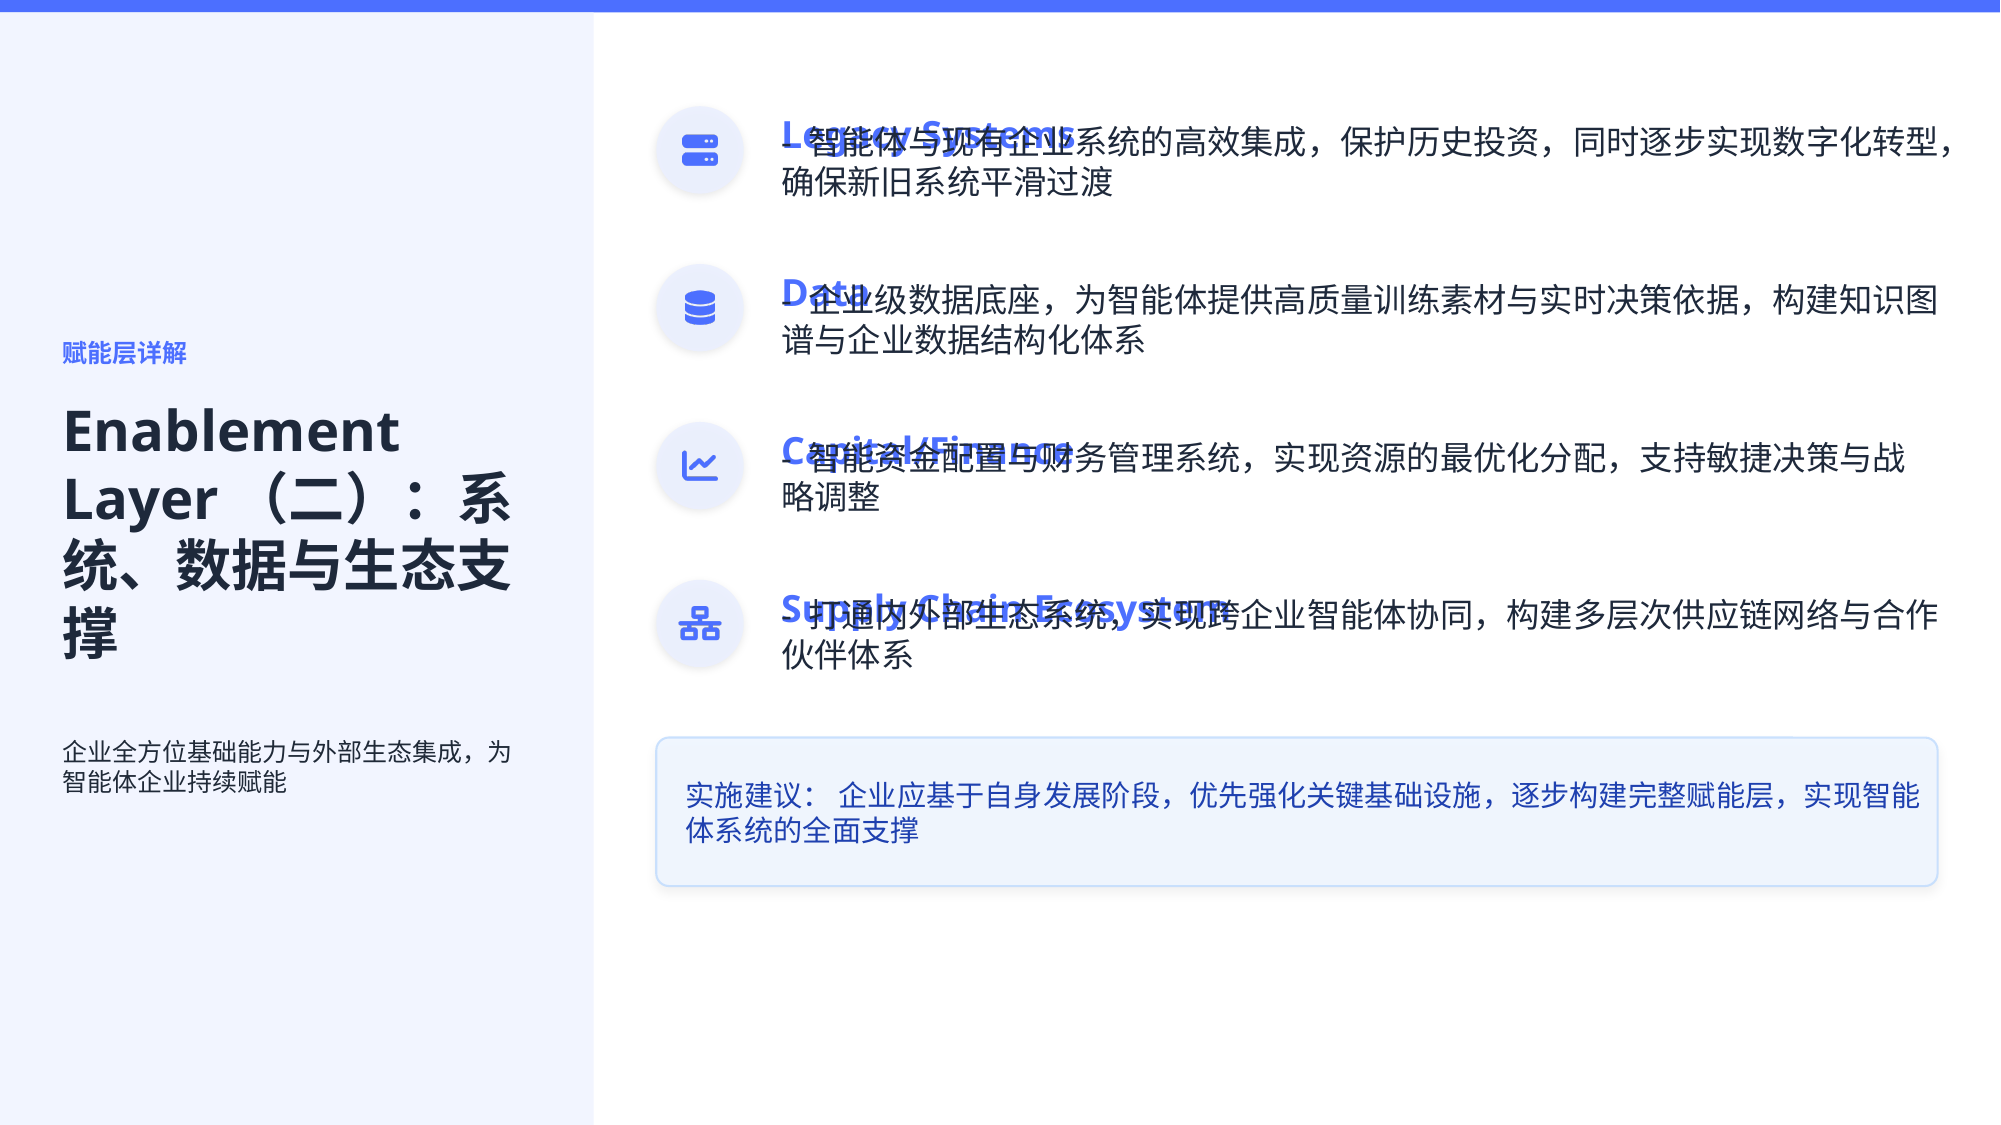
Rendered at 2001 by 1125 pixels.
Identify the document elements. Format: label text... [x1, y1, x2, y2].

text_box - 企业级数据底座，为智能体提供高质量训练素材与实时决策依据，构建知识图谱与企业数据结构化体系 [781, 271, 1950, 366]
picture [685, 290, 715, 326]
text_box 实施建议： 企业应基于自身发展阶段，优先强化关键基础设施，逐步构建完整赋能层，实现智能体系统的全面支撑 [685, 767, 1931, 857]
text_box - 智能体与现有企业系统的高效集成，保护历史投资，同时逐步实现数字化转型，确保新旧系统平滑过渡 [781, 113, 1959, 208]
text_box [656, 106, 744, 194]
text_box 企业全方位基础能力与外部生态集成，为智能体企业持续赋能 [62, 731, 533, 801]
text_box - 打通内外部生态系统，实现跨企业智能体协同，构建多层次供应链网络与合作伙伴体系 [781, 587, 1942, 682]
text_box [0, 12, 594, 1125]
text_box Enablement Layer（二）：系统、数据与生态支撑 [62, 394, 557, 667]
text_box [656, 737, 1938, 887]
picture [678, 606, 722, 641]
text_box [0, 0, 2000, 13]
picture [682, 448, 718, 483]
picture [682, 132, 718, 168]
text_box - 智能资金配置与财务管理系统，实现资源的最优化分配，支持敏捷决策与战略调整 [781, 429, 1912, 524]
text_box [656, 579, 744, 668]
text_box [656, 421, 744, 510]
text_box [656, 263, 744, 352]
text_box 赋能层详解 [62, 336, 215, 369]
